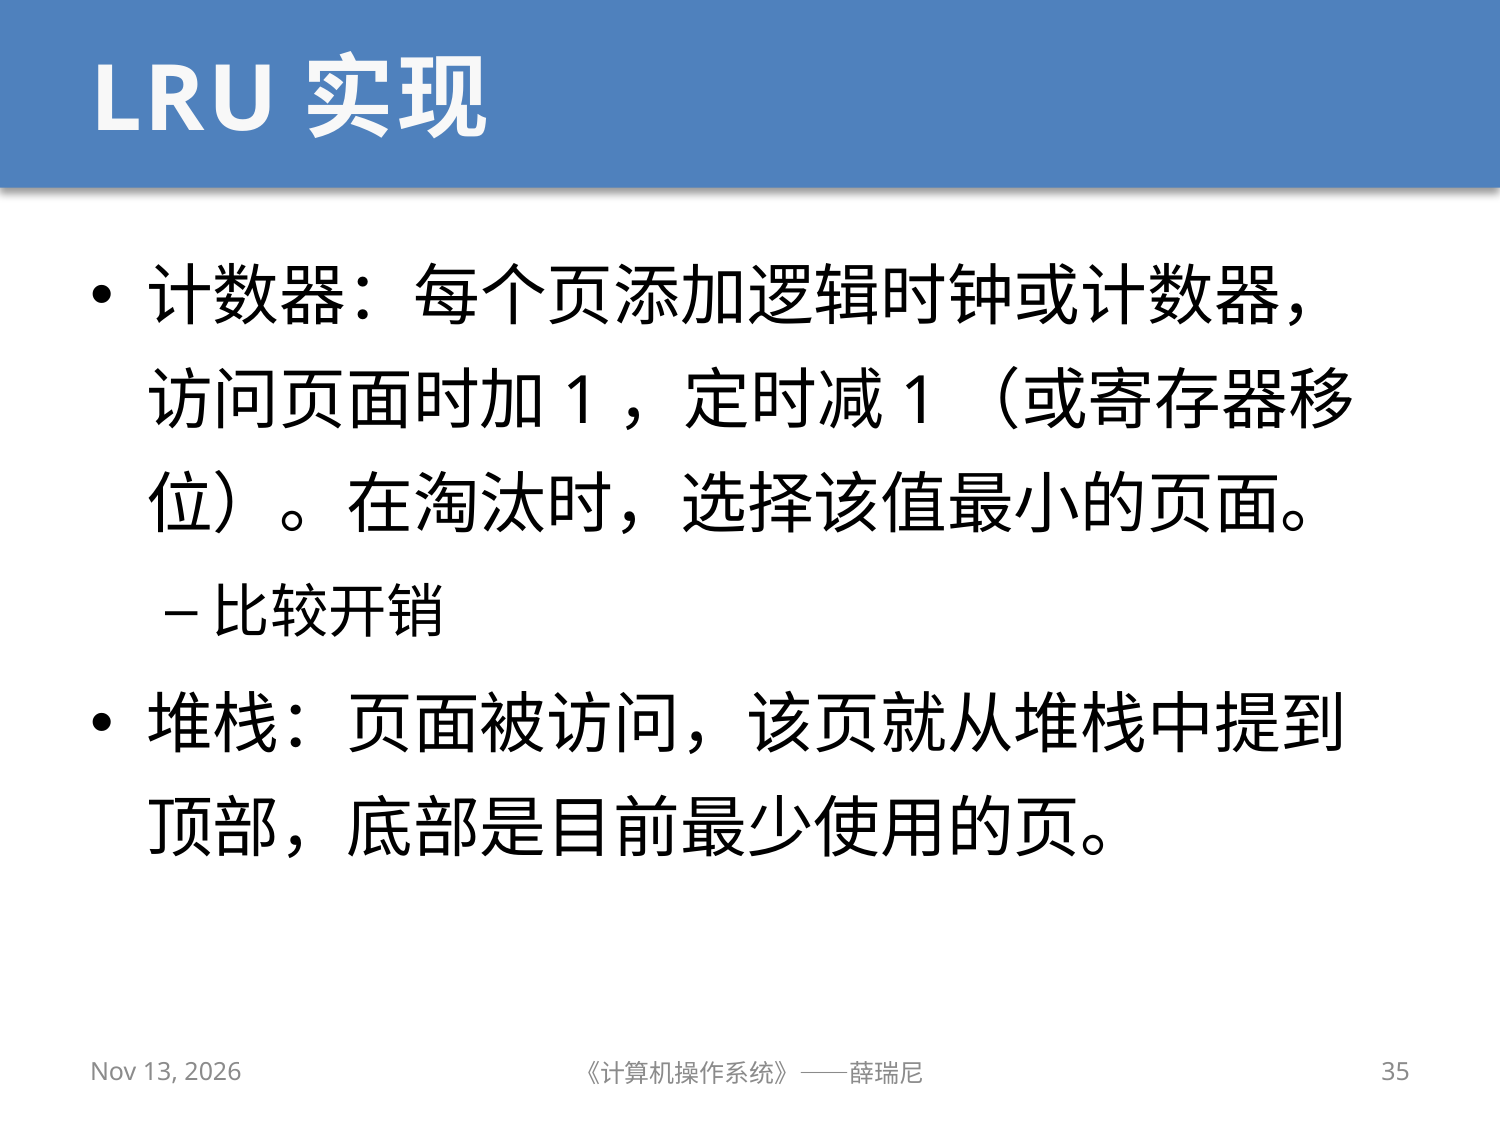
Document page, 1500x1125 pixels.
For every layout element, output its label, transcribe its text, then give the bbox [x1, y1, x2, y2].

footer 《计算机操作系统》——薛瑞尼 [512, 1042, 988, 1103]
slide_number 35 [1074, 1042, 1425, 1103]
title LRU实现 [75, 0, 1425, 188]
list 计数器：每个页添加逻辑时钟或计数器，访问页面时加1，定时减1（或寄存器移位）。在淘汰时，选择该值最小的页面。 比较开销 堆栈：页面被访问，该页就从堆栈中提到顶部，底部是目前最少使用的页。 [75, 221, 1425, 1021]
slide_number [75, 1042, 425, 1103]
